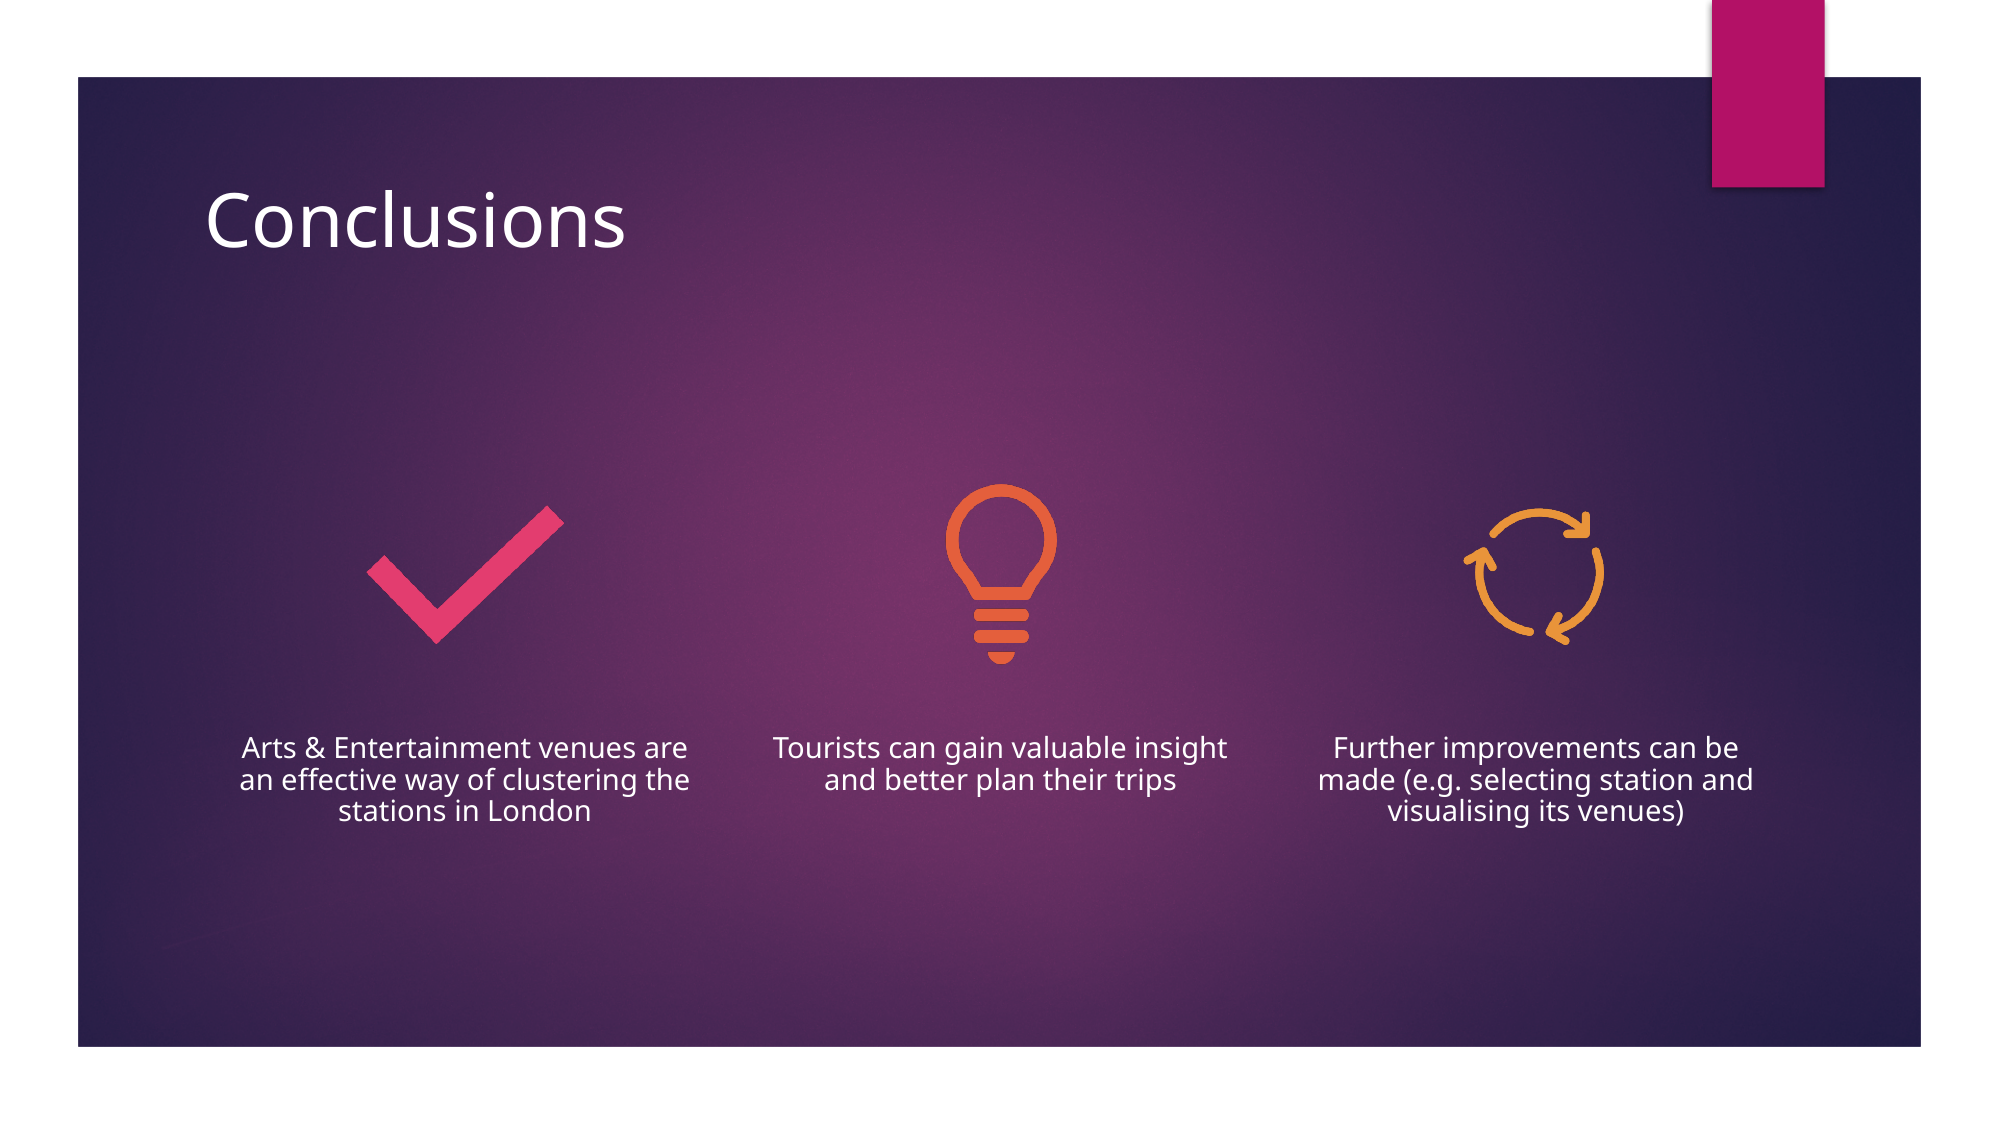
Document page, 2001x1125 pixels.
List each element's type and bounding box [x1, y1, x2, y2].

list [210, 380, 1791, 943]
text_box [0, 0, 2000, 1125]
